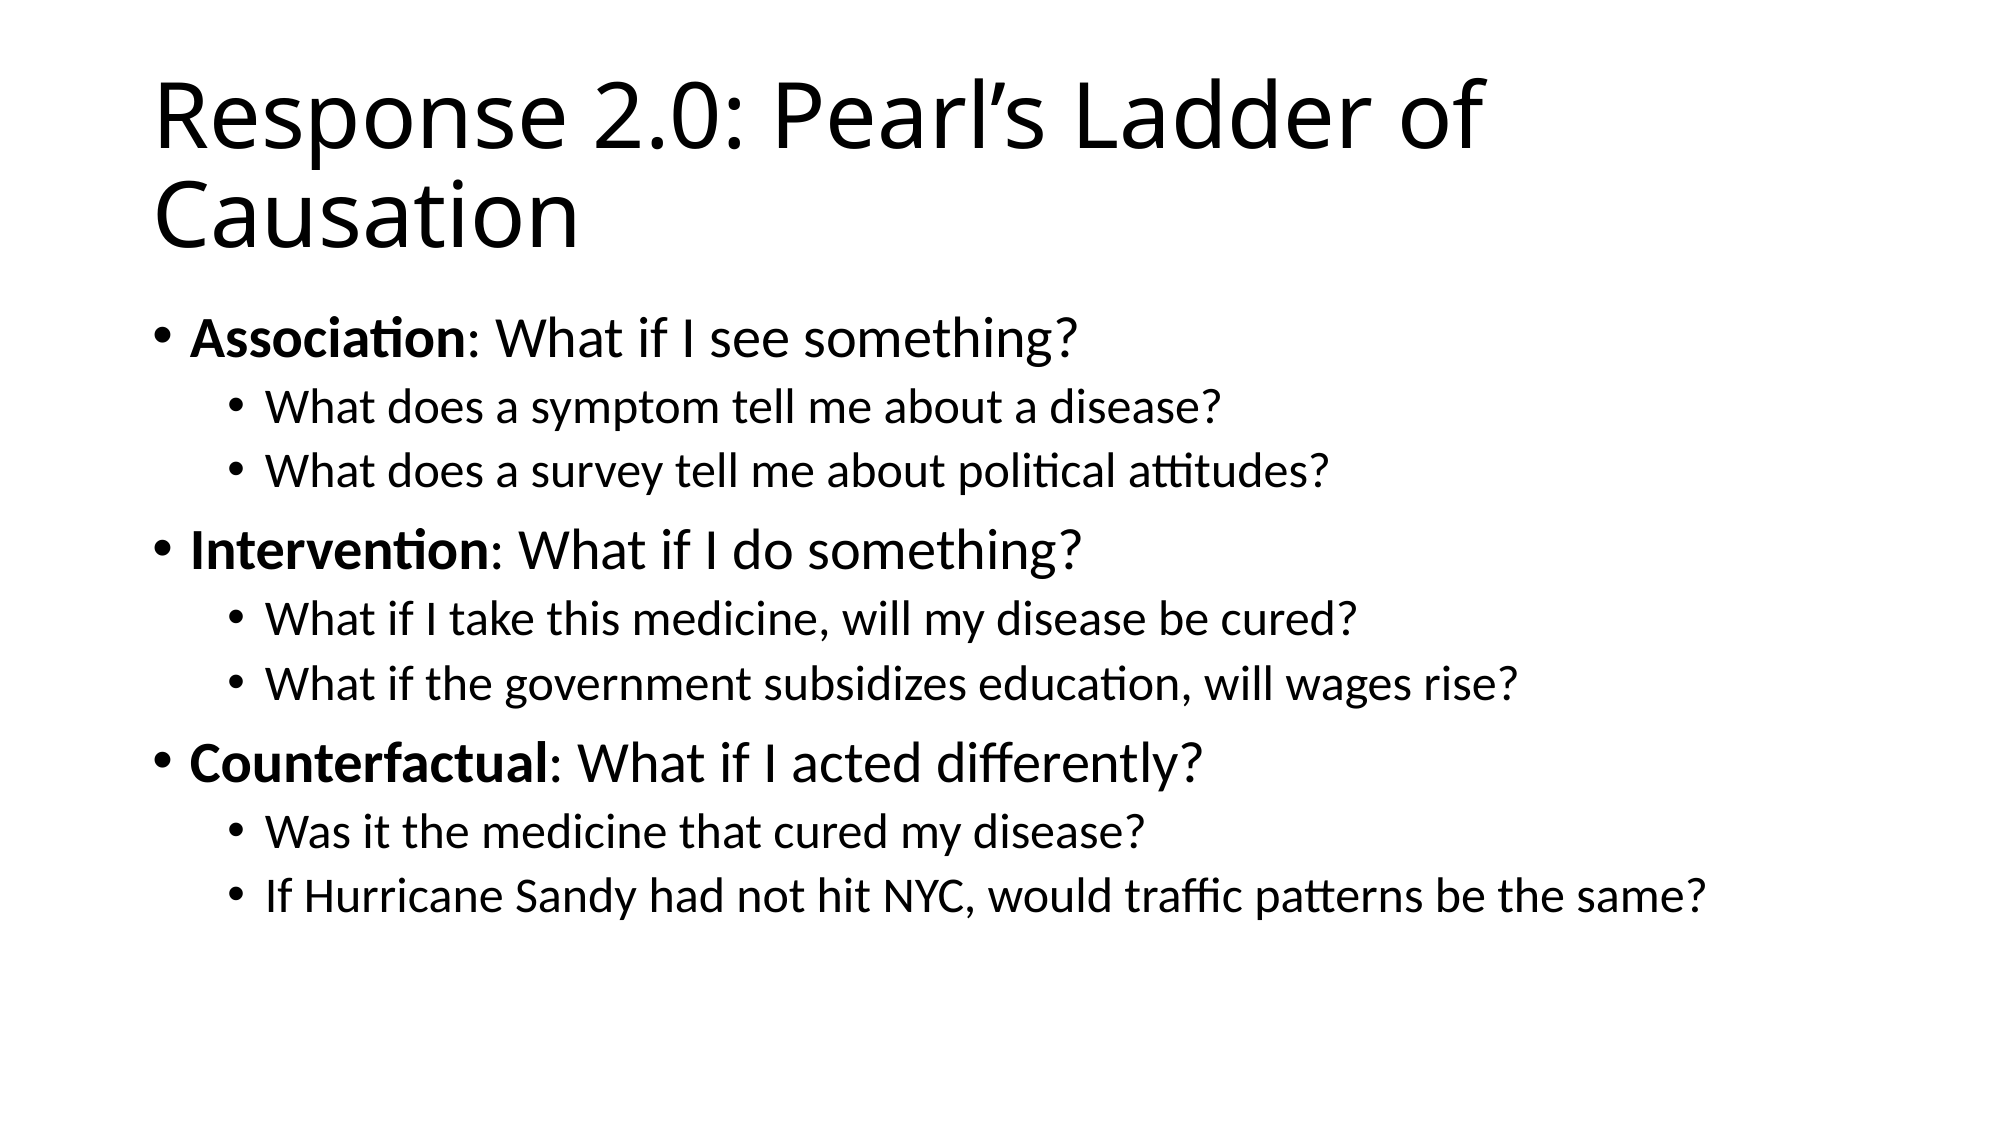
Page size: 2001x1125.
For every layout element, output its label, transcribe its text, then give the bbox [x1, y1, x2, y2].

list Association: What if I see something? What does a symptom tell me about a disease? What does a survey tell me about political attitudes? Intervention: What if I do something? What if I take this medicine, will my disease be cured? What if the government subsidizes education, will wages rise? Counterfactual: What if I acted differently? Was it the medicine that cured my disease? If Hurricane Sandy had not hit NYC, would traffic patterns be the same? [137, 299, 1863, 1014]
title Response 2.0: Pearl’s Ladder of Causation [137, 59, 1863, 278]
